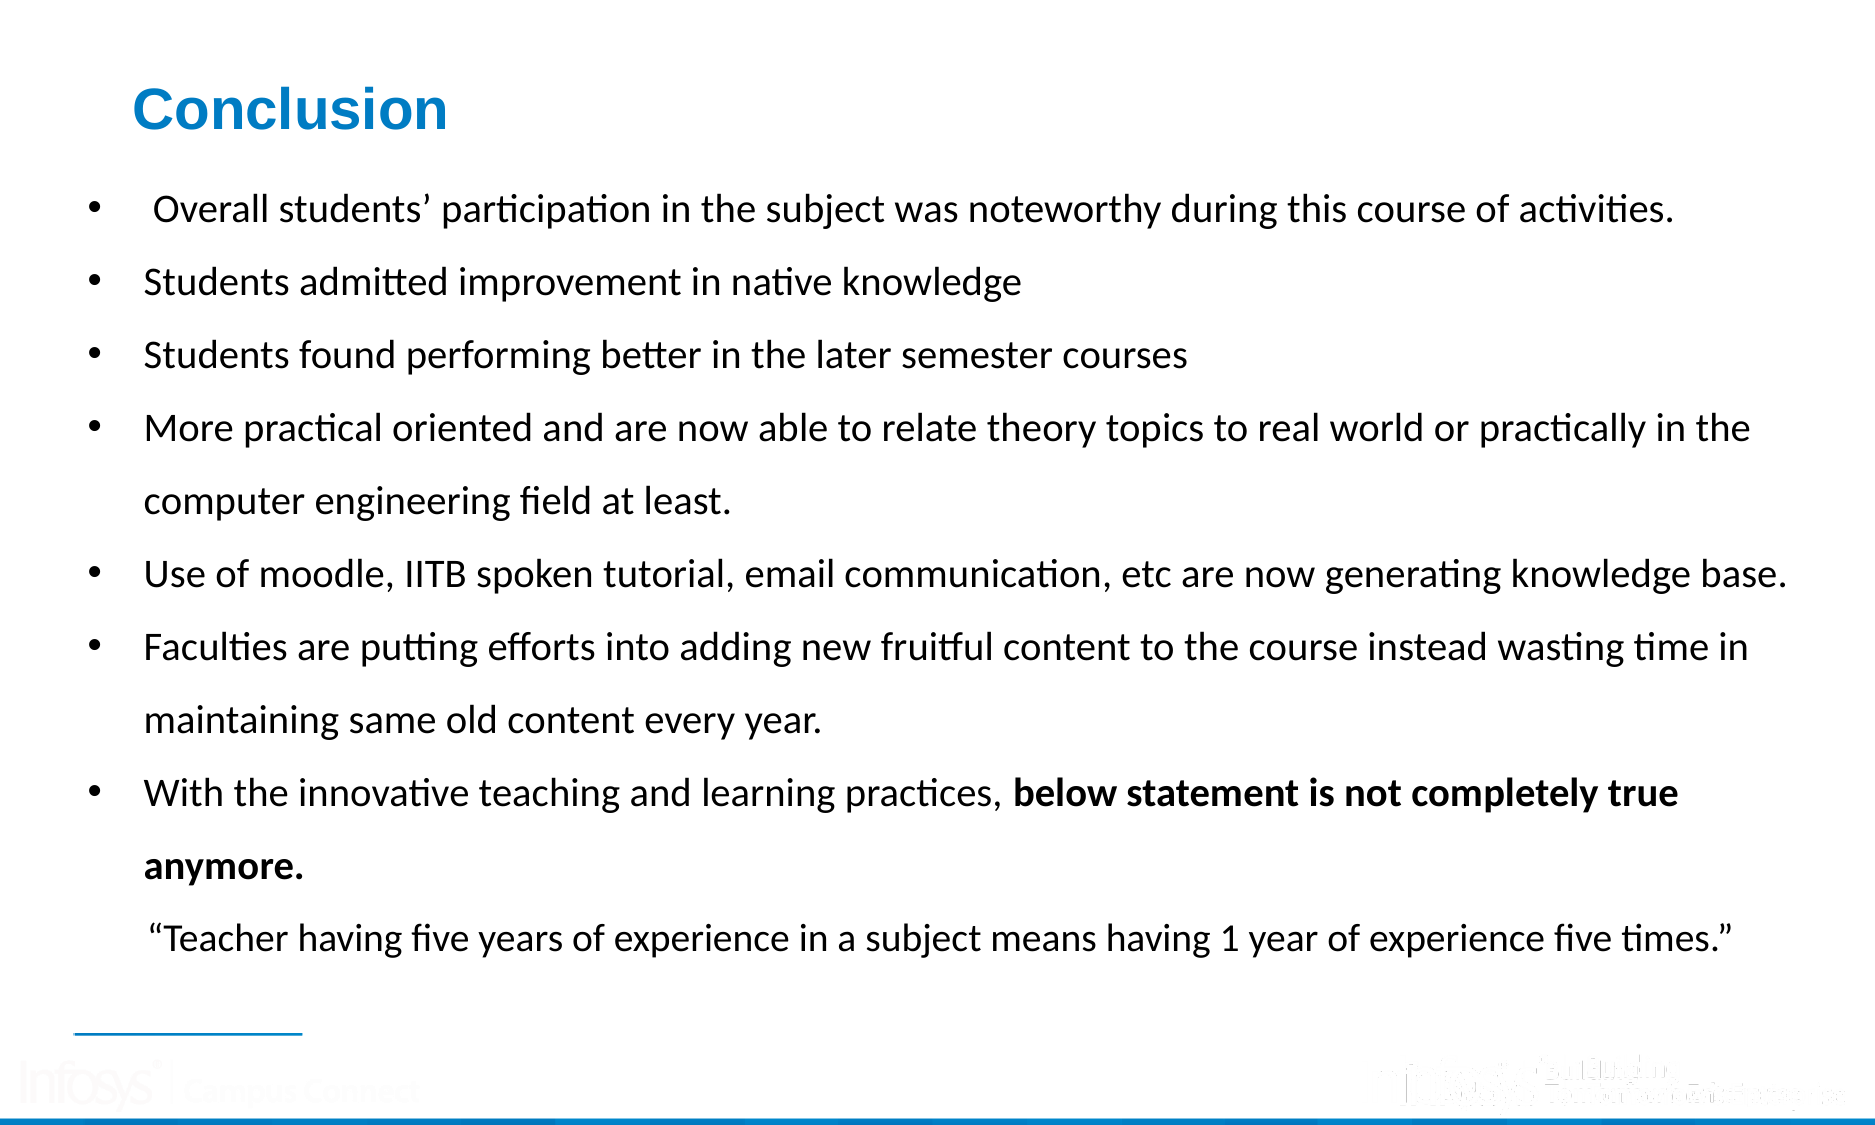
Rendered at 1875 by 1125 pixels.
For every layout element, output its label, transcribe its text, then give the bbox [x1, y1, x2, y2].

title Conclusion [117, 52, 1821, 170]
picture [0, 1033, 1875, 1125]
text_box Overall students’ participation in the subject was noteworthy during this course of activities. Students admitted improvement in native knowledge Students found performing better in the later semester courses More practical oriented and are now able to relate theory topics to real world or practically in the computer engineering field at least. Use of moodle, IITB spoken tutorial, email communication, etc are now generating knowledge base. Faculties are putting efforts into adding new fruitful content to the course instead wasting time in maintaining same old content every year. With the innovative teaching and learning practices, below statement is not completely true anymore. “Teacher having five years of experience in a subject means having 1 year of experience five times.” [72, 149, 1815, 988]
